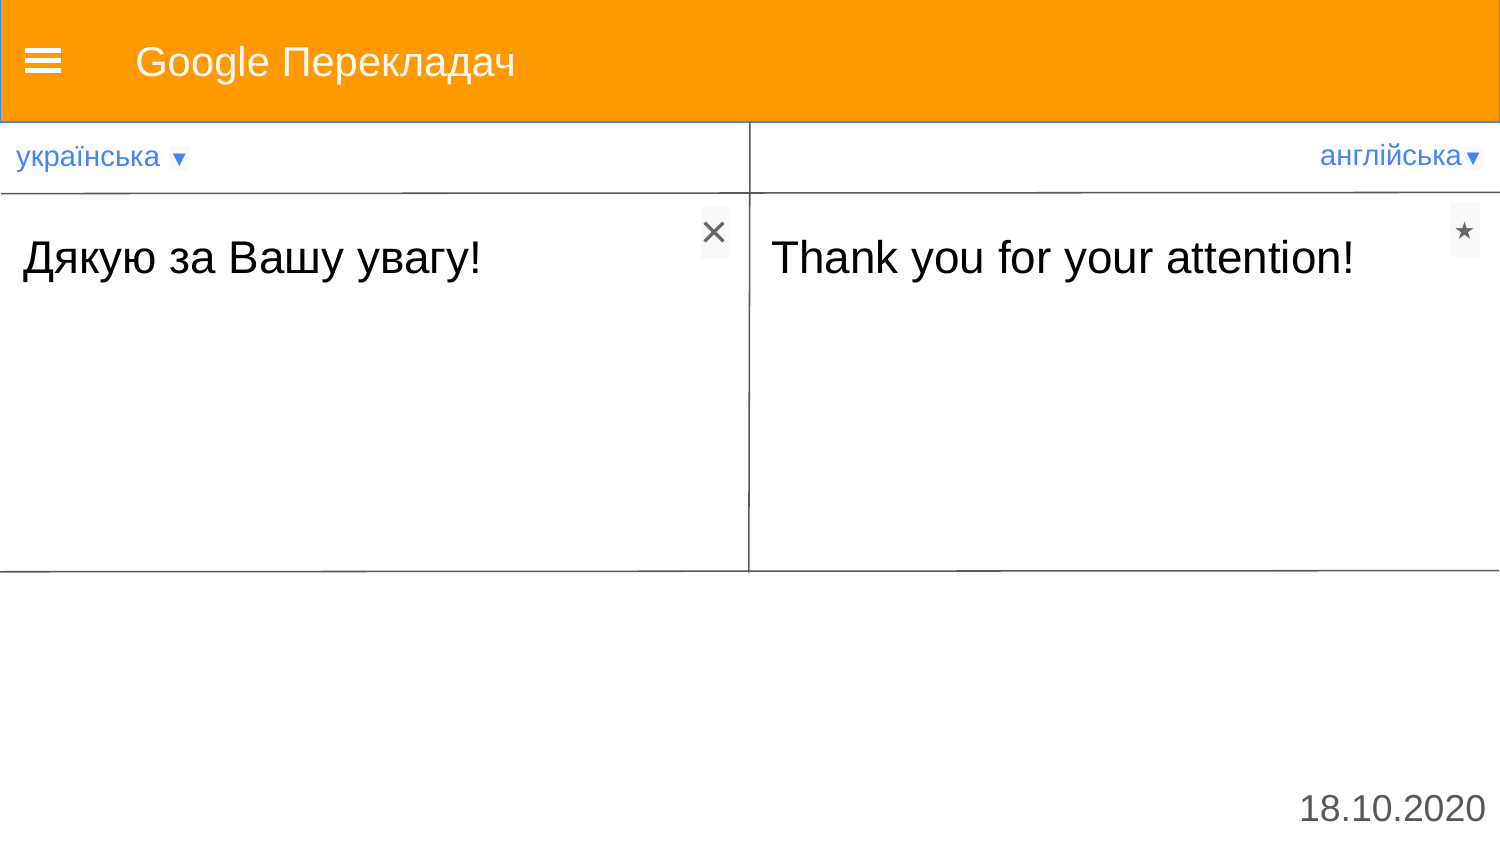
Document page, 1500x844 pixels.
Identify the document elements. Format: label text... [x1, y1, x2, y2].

text_box українська ▼ [1, 122, 748, 191]
subtitle 18.10.2020 [1, 713, 1500, 844]
text_box ⋆ [1430, 202, 1499, 263]
text_box Google Перекладач [120, 19, 749, 105]
text_box англійська▼ [751, 121, 1499, 191]
text_box [0, 0, 1500, 123]
title Дякую за Вашу увагу! [8, 213, 673, 550]
text_box × [680, 202, 743, 265]
title Thank you for your attention! [756, 213, 1421, 550]
